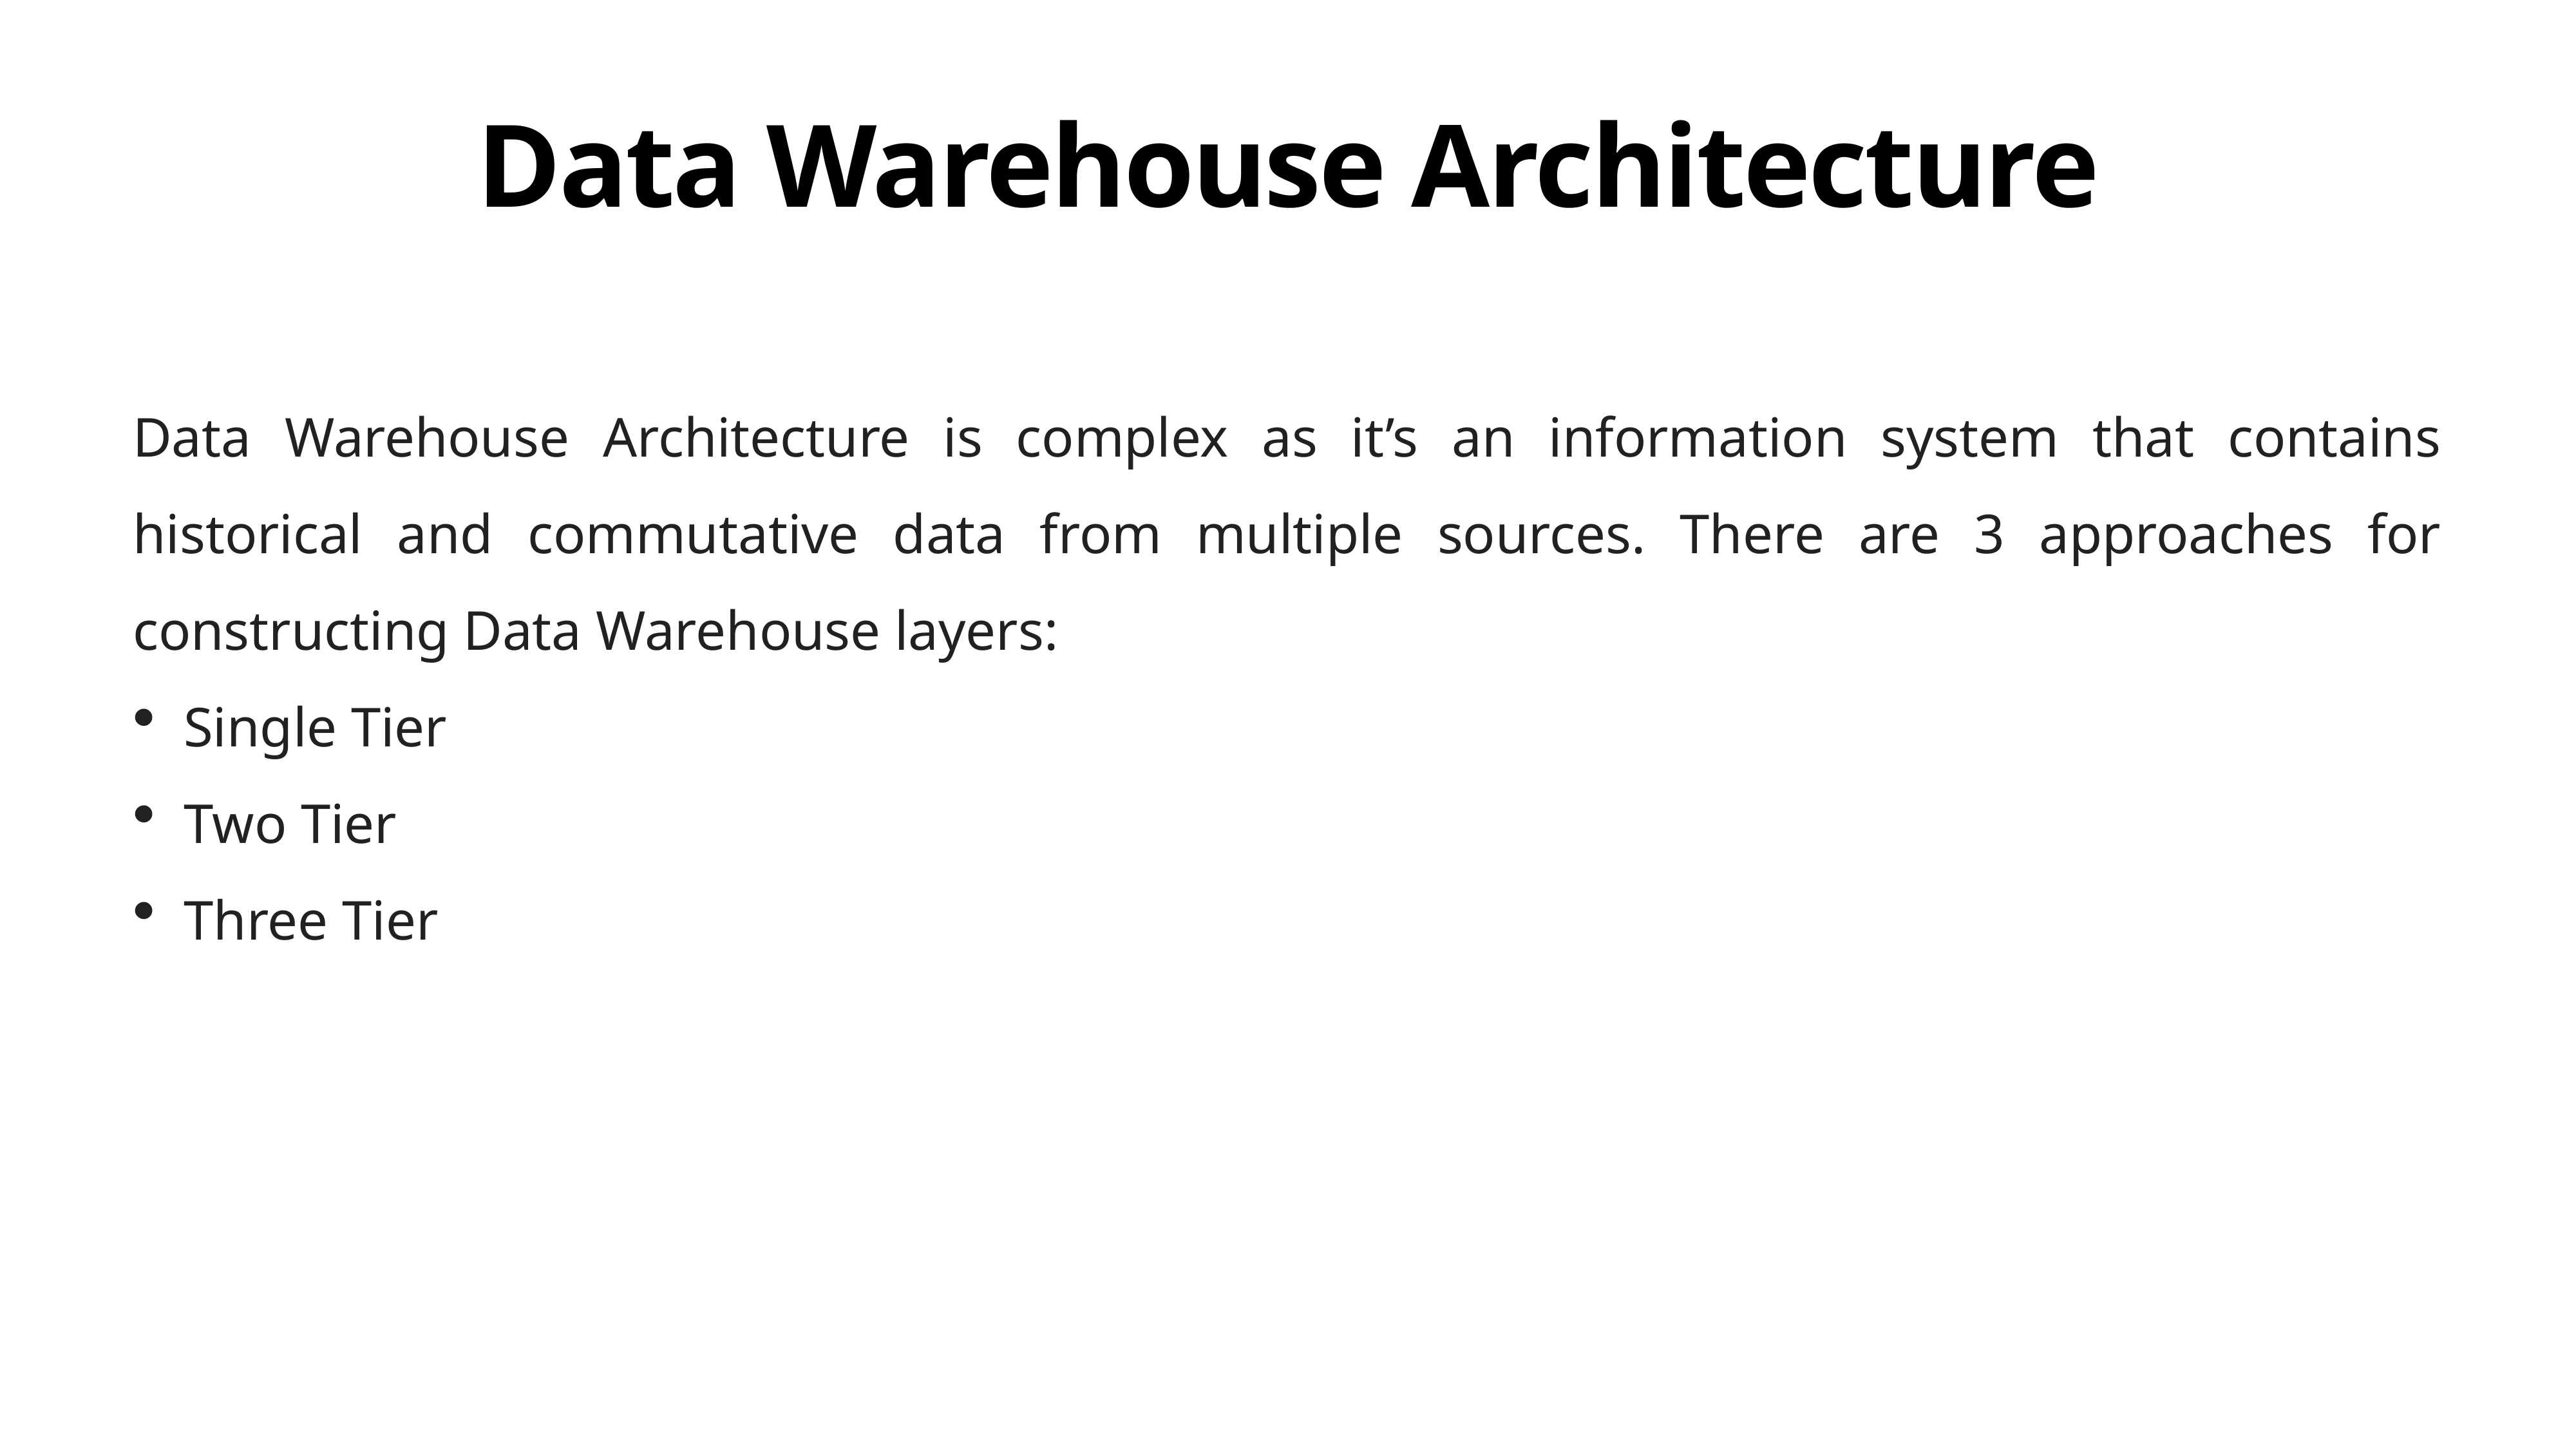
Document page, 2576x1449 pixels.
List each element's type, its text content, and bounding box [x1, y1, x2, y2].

title Data Warehouse Architecture [127, 113, 2449, 266]
list Data Warehouse Architecture is complex as it’s an information system that contains historical and commutative data from multiple sources. There are 3 approaches for constructing Data Warehouse layers: Single Tier Two Tier Three Tier [127, 365, 2449, 1124]
